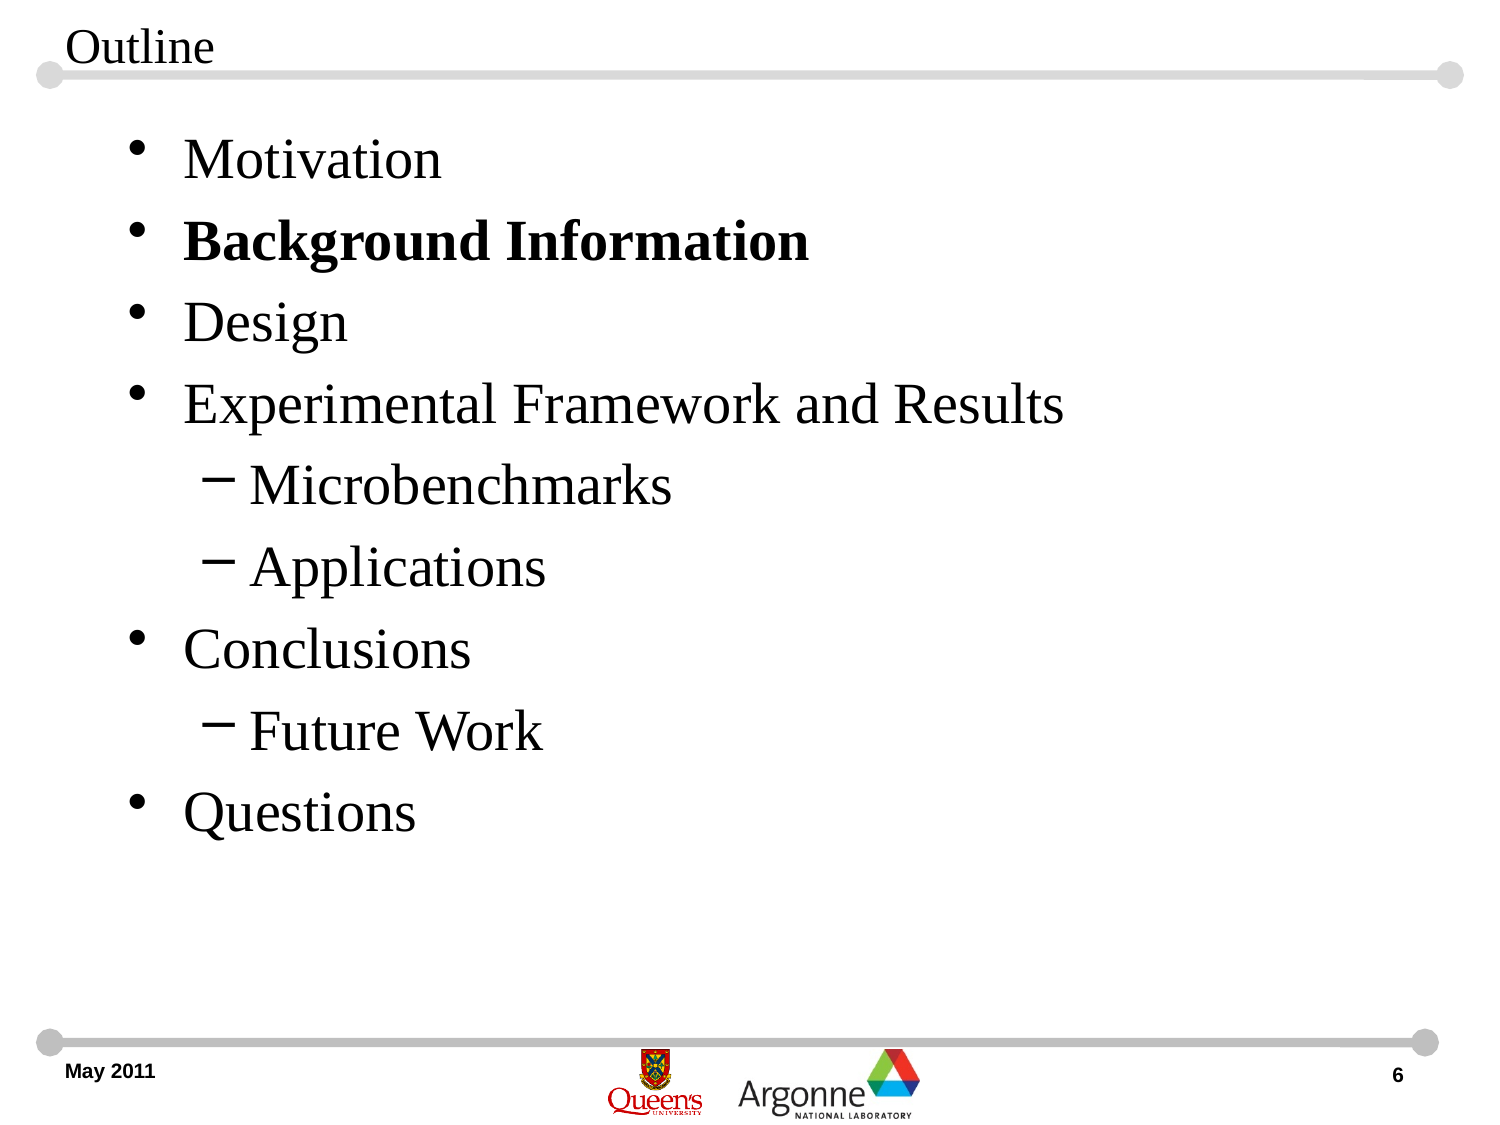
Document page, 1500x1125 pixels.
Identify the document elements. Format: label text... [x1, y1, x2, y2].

picture [738, 1049, 920, 1119]
picture [608, 1049, 702, 1115]
title Outline [49, 0, 1238, 88]
list Motivation Background Information Design Experimental Framework and Results Microbenchmarks Applications Conclusions Future Work Questions [112, 112, 1388, 1001]
